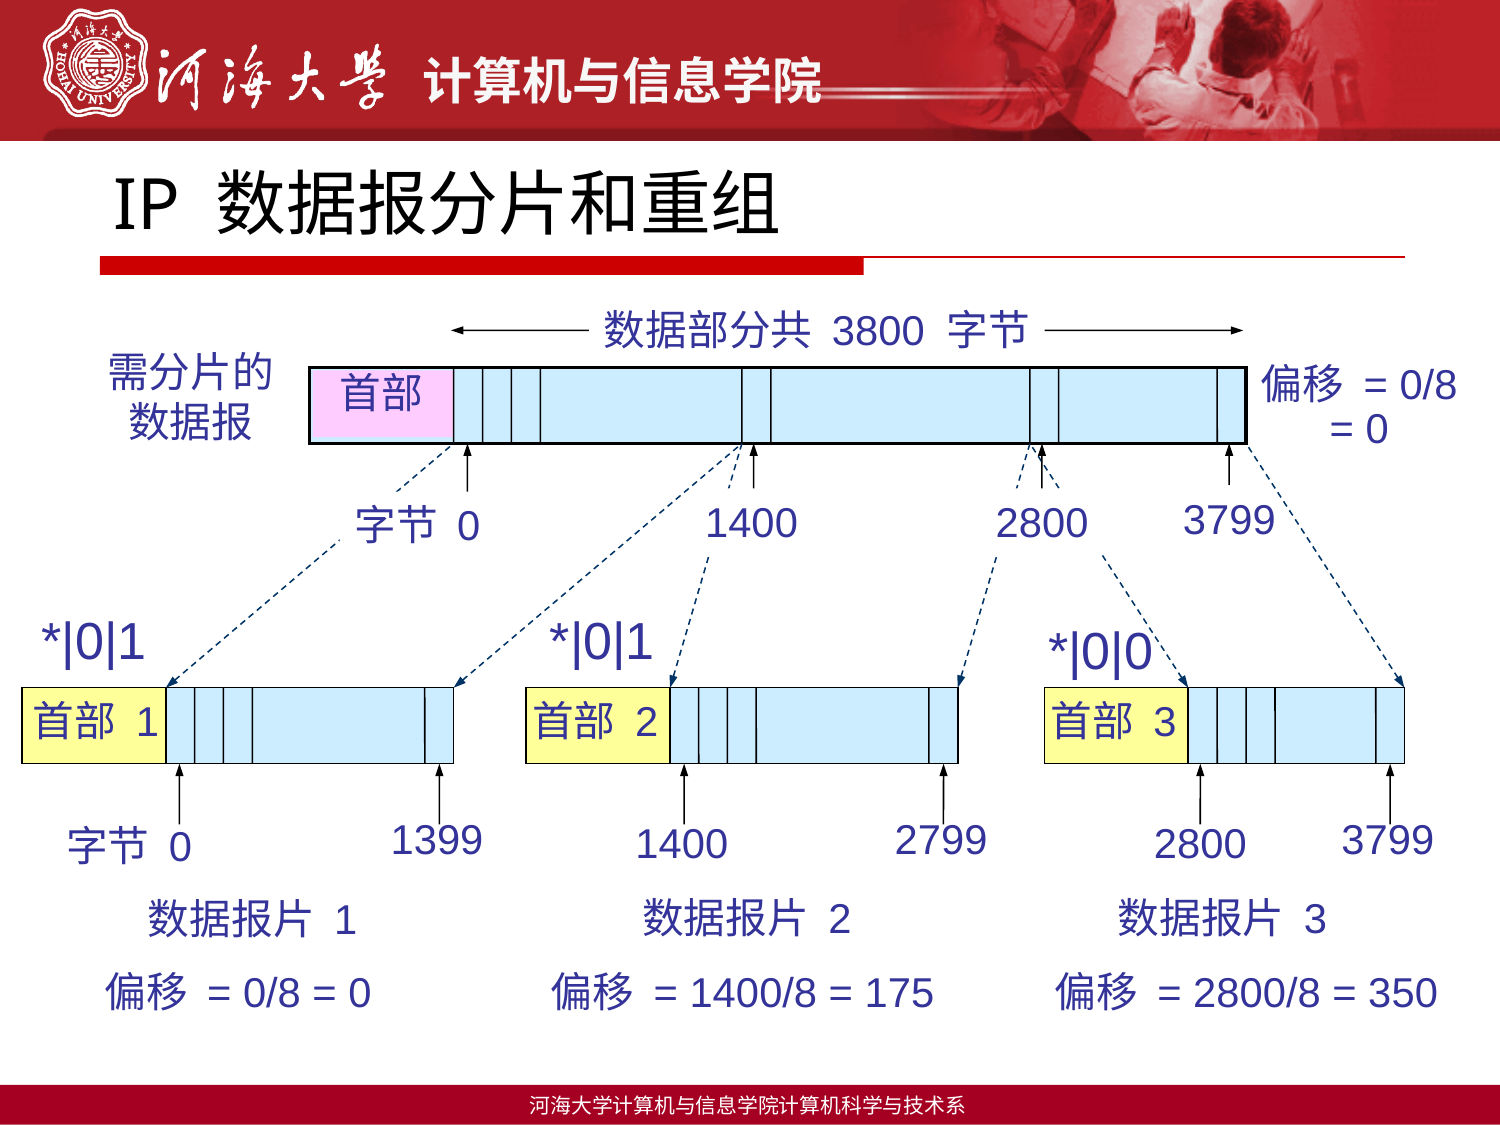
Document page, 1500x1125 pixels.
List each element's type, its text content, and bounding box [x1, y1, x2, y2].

text_box 字节 0 [51, 812, 207, 877]
text_box 首部 2 [517, 687, 673, 753]
text_box 首部 3 [1035, 687, 1192, 753]
text_box 偏移 = 0/8 = 0 [89, 958, 387, 1023]
text_box 3799 [1326, 805, 1450, 871]
title IP 数据报分片和重组 [98, 137, 1377, 252]
text_box [463, 443, 472, 491]
text_box [671, 687, 698, 764]
text_box [253, 687, 424, 764]
text_box [21, 753, 166, 764]
text_box 数据部分共 3800 字节 [589, 296, 1045, 362]
text_box [1037, 443, 1047, 488]
text_box [526, 753, 671, 764]
text_box [1225, 443, 1234, 485]
text_box 3799 [1168, 485, 1291, 550]
text_box [451, 326, 589, 335]
text_box [541, 367, 741, 444]
text_box [742, 367, 770, 444]
text_box 需分片的 数据报 [92, 337, 290, 453]
text_box [929, 687, 958, 764]
text_box [435, 763, 444, 805]
text_box *|0|0 [1033, 609, 1169, 688]
text_box [1276, 687, 1375, 764]
picture [0, 0, 1500, 141]
text_box 数据报片 2 [627, 884, 867, 950]
text_box 2799 [879, 805, 1003, 871]
text_box [1218, 687, 1246, 764]
text_box [1189, 687, 1217, 764]
text_box [1386, 764, 1395, 805]
text_box 1400 [620, 809, 744, 874]
text_box [771, 367, 1029, 444]
text_box 首部 1 [18, 687, 174, 753]
text_box *|0|1 [26, 599, 162, 678]
text_box [1247, 687, 1275, 764]
text_box [224, 687, 252, 764]
text_box 偏移 = 0/8 = 0 [1246, 350, 1473, 460]
text_box [680, 764, 689, 809]
text_box 数据报片 1 [133, 885, 373, 950]
text_box [757, 687, 928, 764]
text_box [453, 675, 468, 688]
text_box 1399 [375, 805, 499, 871]
text_box 字节 0 [339, 491, 496, 557]
text_box [1196, 764, 1205, 809]
text_box [166, 675, 180, 687]
text_box 2800 [980, 488, 1104, 553]
text_box [1218, 367, 1246, 444]
text_box [957, 670, 966, 688]
text_box [1044, 753, 1189, 764]
text_box [669, 670, 678, 687]
text_box [1394, 672, 1405, 688]
text_box [454, 367, 482, 444]
text_box [483, 367, 511, 444]
text_box [749, 443, 758, 488]
text_box [1059, 367, 1217, 444]
text_box 偏移 = 1400/8 = 175 [536, 958, 950, 1023]
text_box [1045, 326, 1244, 335]
text_box 首部 [324, 359, 439, 425]
text_box [1178, 672, 1189, 687]
text_box [728, 687, 756, 764]
text_box [312, 370, 453, 438]
text_box [175, 763, 184, 812]
text_box [309, 367, 453, 444]
text_box [1376, 687, 1405, 764]
text_box [1030, 367, 1058, 444]
text_box 2800 [1139, 809, 1262, 874]
text_box 数据报片 3 [1102, 884, 1342, 950]
text_box [699, 687, 727, 764]
text_box [195, 687, 223, 764]
text_box [166, 687, 194, 764]
text_box [939, 764, 948, 805]
text_box [512, 367, 540, 444]
text_box 偏移 = 2800/8 = 350 [1039, 958, 1453, 1023]
text_box *|0|1 [535, 599, 670, 678]
text_box 1400 [690, 488, 813, 553]
text_box [425, 687, 454, 764]
